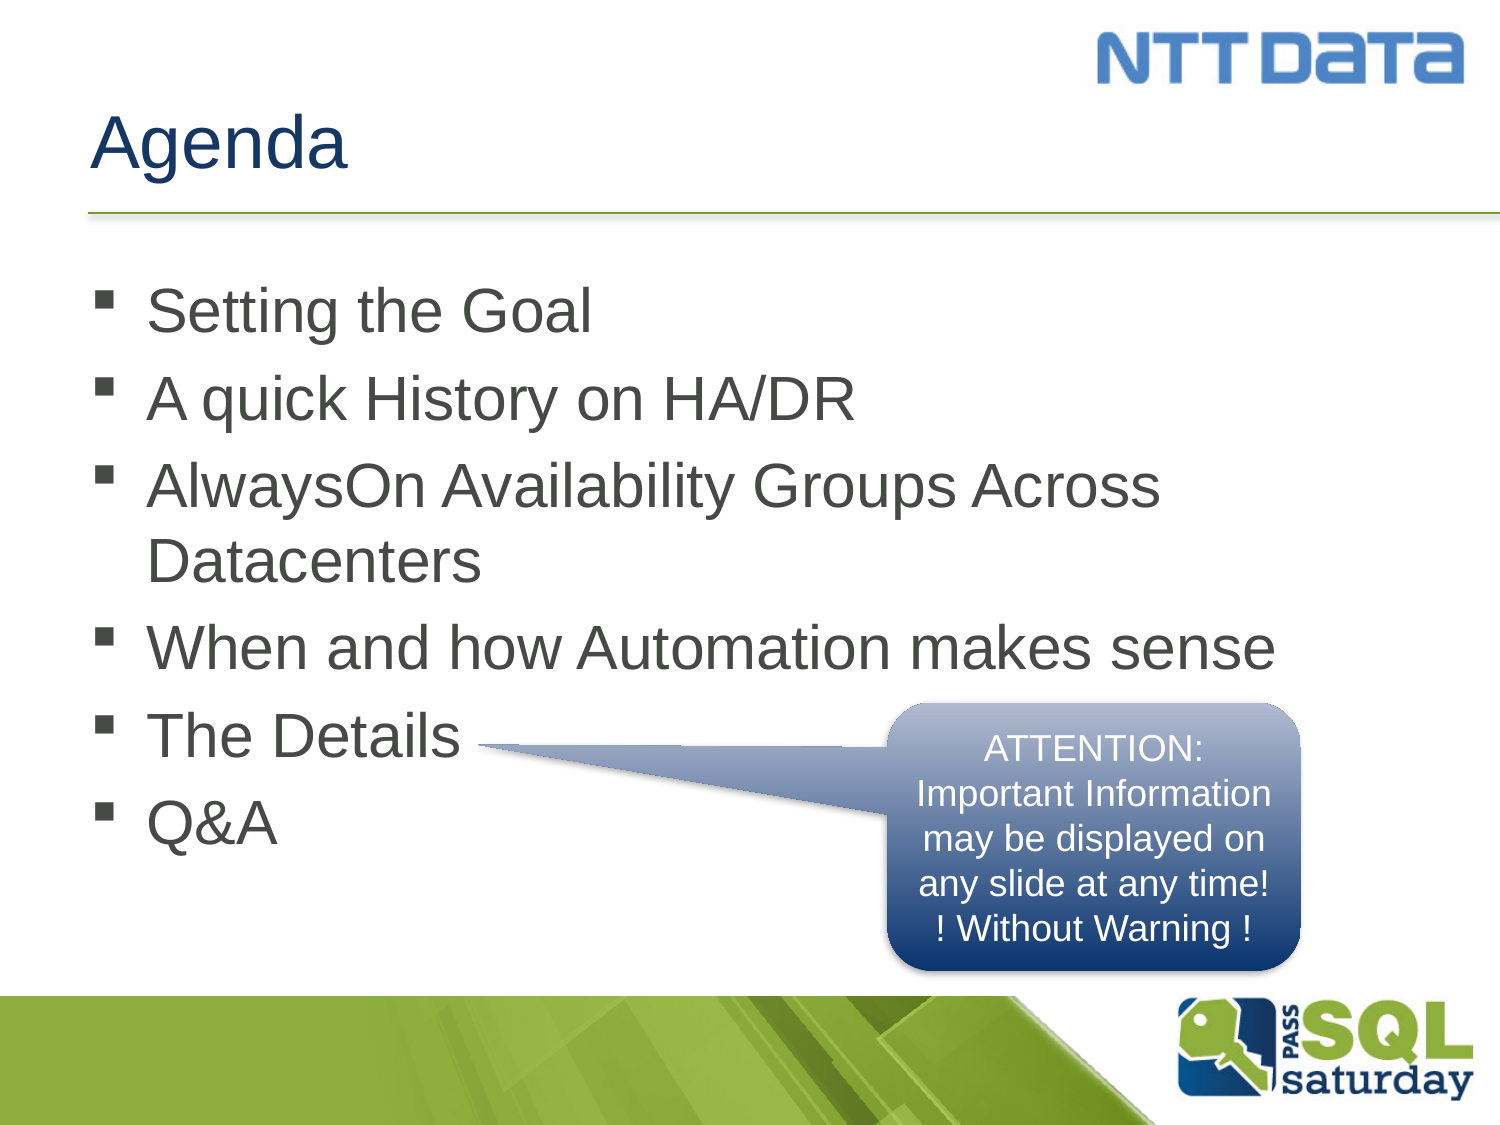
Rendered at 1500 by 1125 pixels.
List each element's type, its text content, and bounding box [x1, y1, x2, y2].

text_box ATTENTION: Important Information may be displayed on any slide at any time! ! Without Warning ! [477, 702, 1301, 972]
list Setting the Goal A quick History on HA/DR AlwaysOn Availability Groups Across Datacenters When and how Automation makes sense The Details Q&A [75, 262, 1425, 1005]
title Agenda [75, 45, 1425, 233]
picture [0, 969, 1483, 1125]
picture [1062, 14, 1500, 99]
